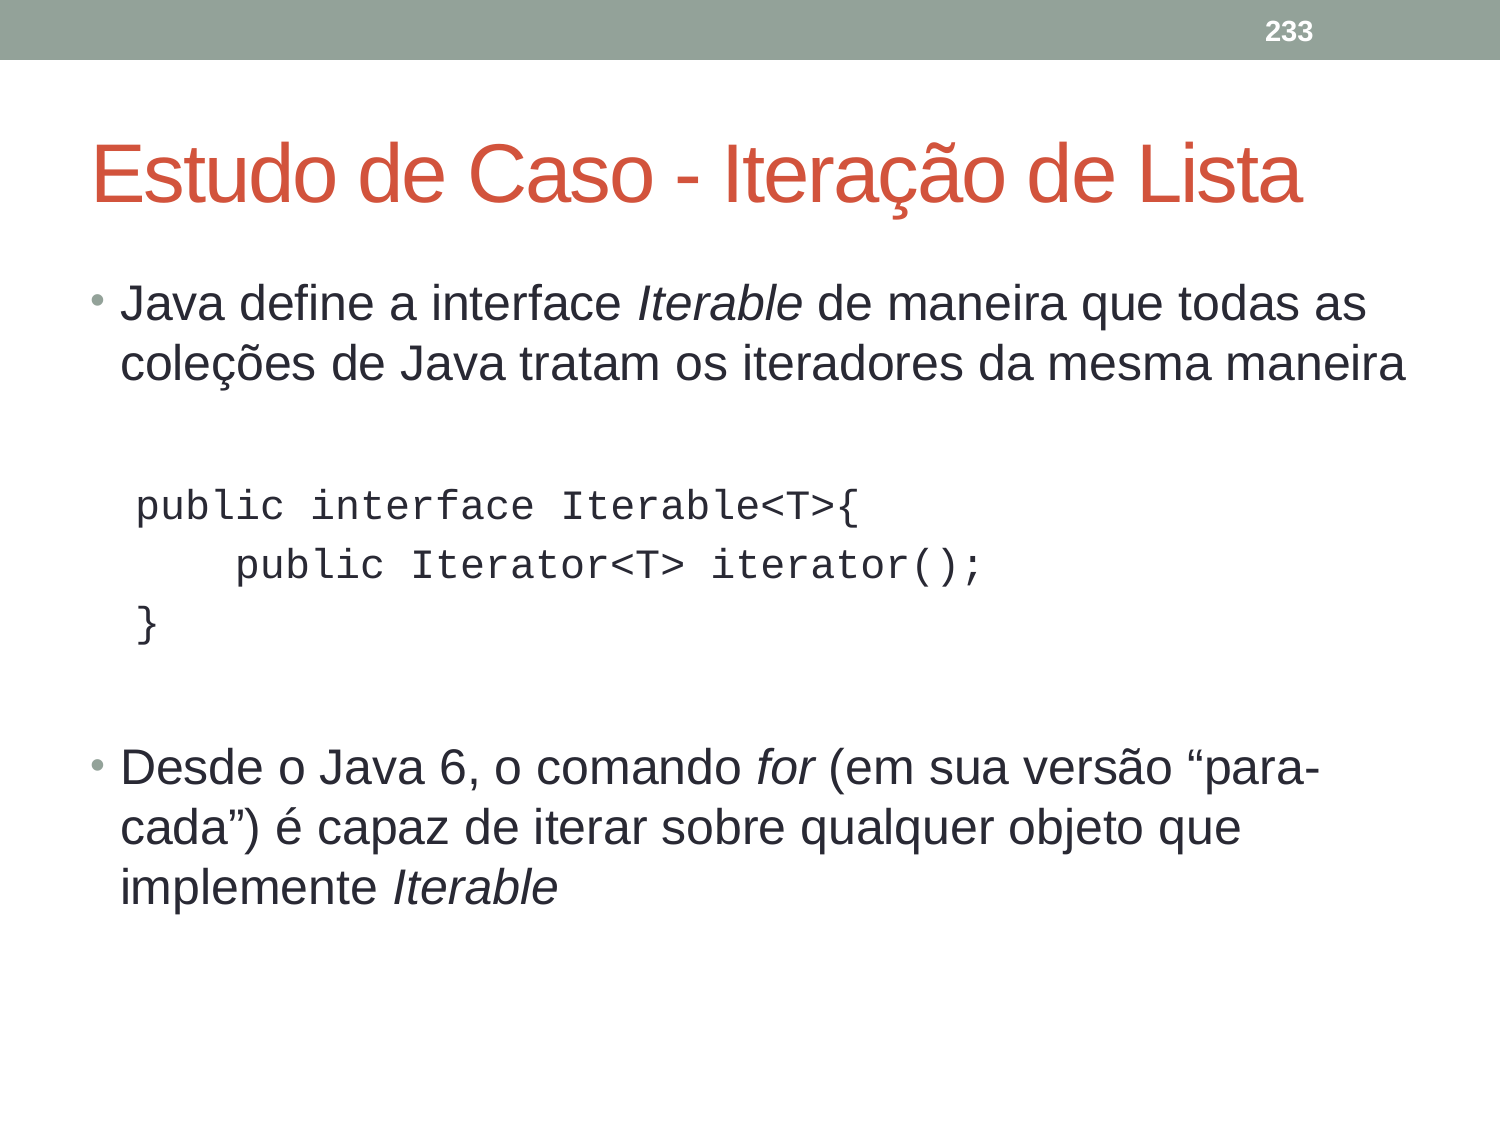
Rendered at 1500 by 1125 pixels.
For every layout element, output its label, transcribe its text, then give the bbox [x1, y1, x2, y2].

slide_number 233 [1250, 3, 1425, 57]
list Java define a interface Iterable de maneira que todas as coleções de Java tratam os iteradores da mesma maneira public interface Iterable<T>{ public Iterator<T> iterator(); } Desde o Java 6, o comando for (em sua versão “para-cada”) é capaz de iterar sobre qualquer objeto que implemente Iterable [75, 262, 1425, 1063]
title Estudo de Caso - Iteração de Lista [75, 87, 1425, 250]
